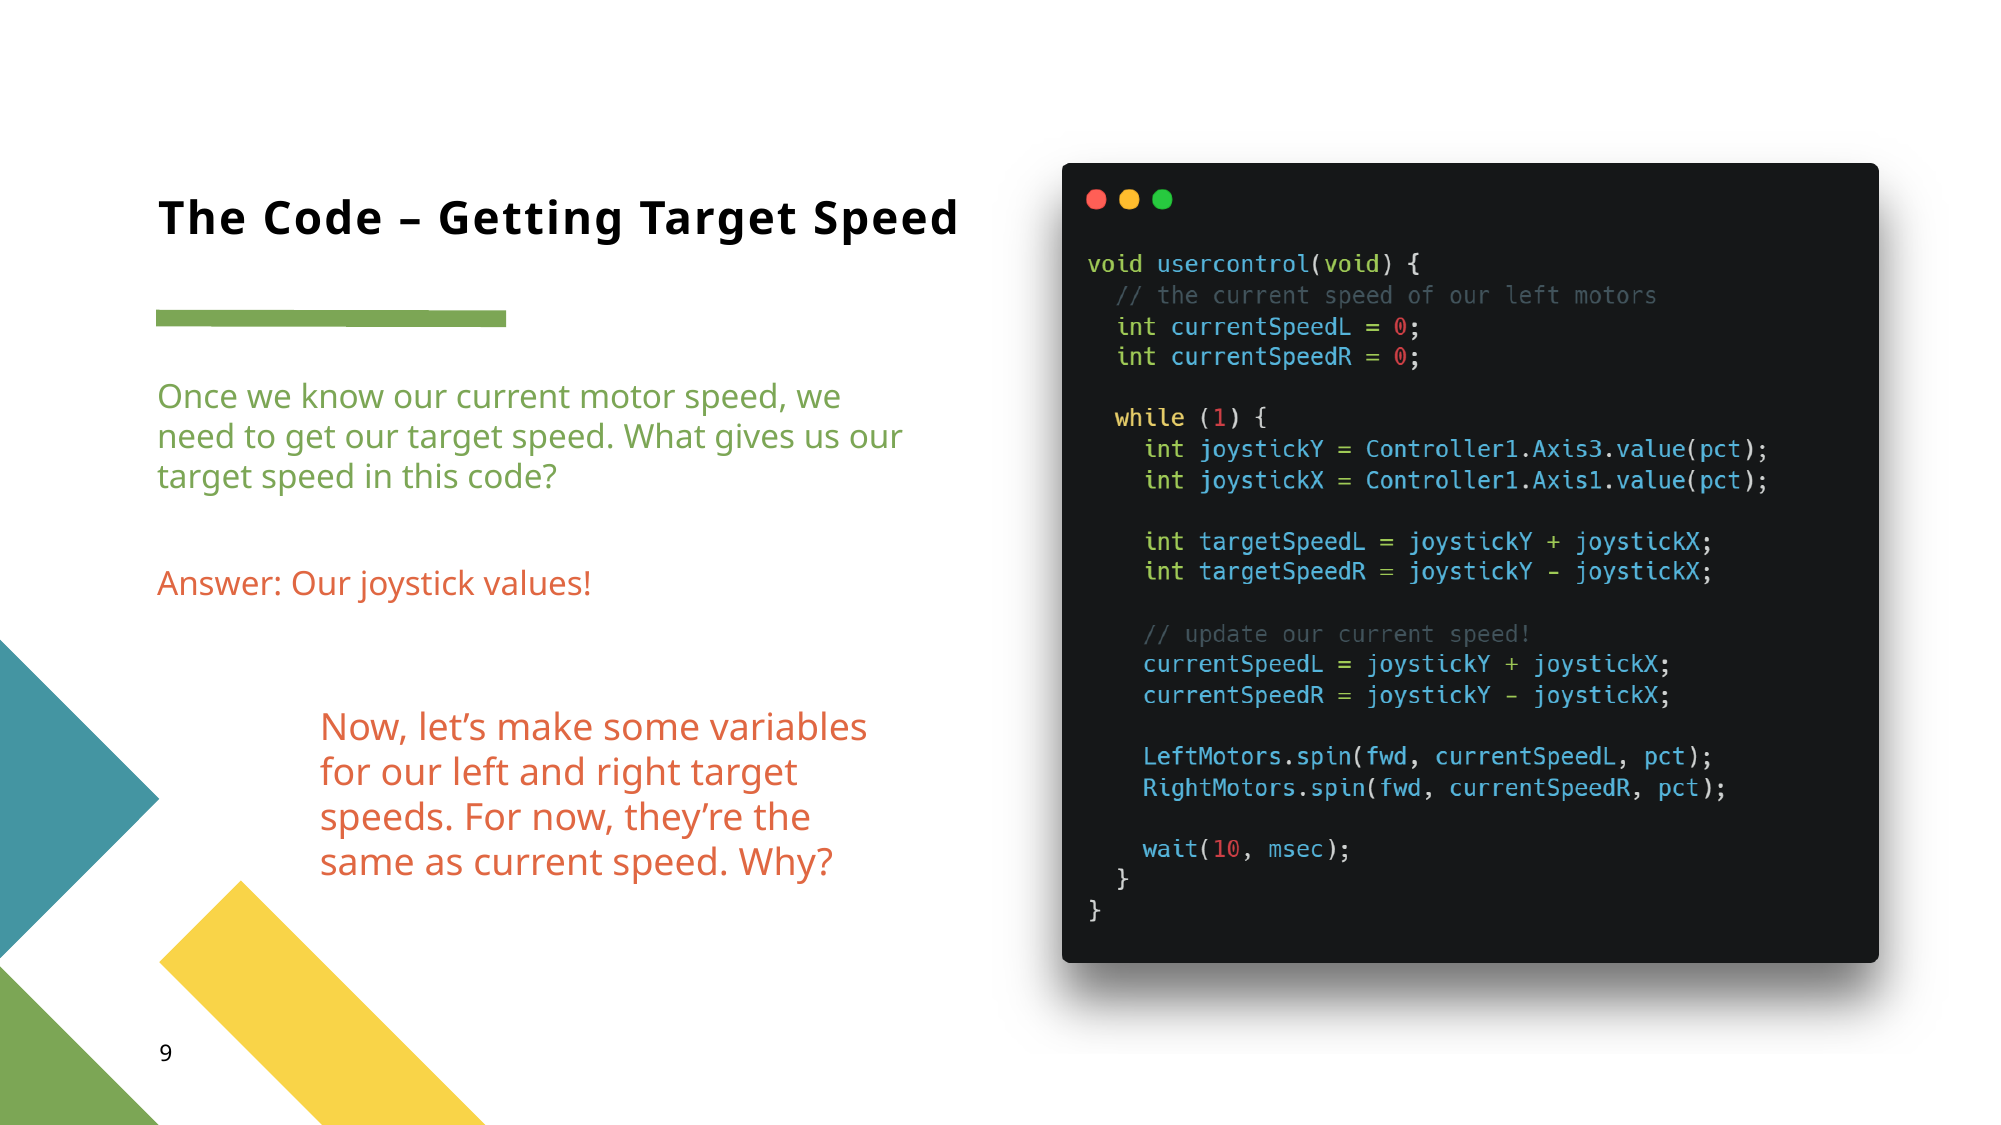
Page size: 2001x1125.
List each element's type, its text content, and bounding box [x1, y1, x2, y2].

picture [968, 71, 1970, 1054]
text_box Now, let’s make some variables for our left and right target speeds. For now, they’re the same as current speed. Why? [305, 695, 908, 891]
title The Code – Getting Target Speed [158, 144, 968, 245]
text_box Answer: Our joystick values! [157, 562, 908, 663]
list Once we know our current motor speed, we need to get our target speed. What gives us our target speed in this code? [157, 375, 908, 476]
slide_number 9 [159, 1038, 246, 1080]
